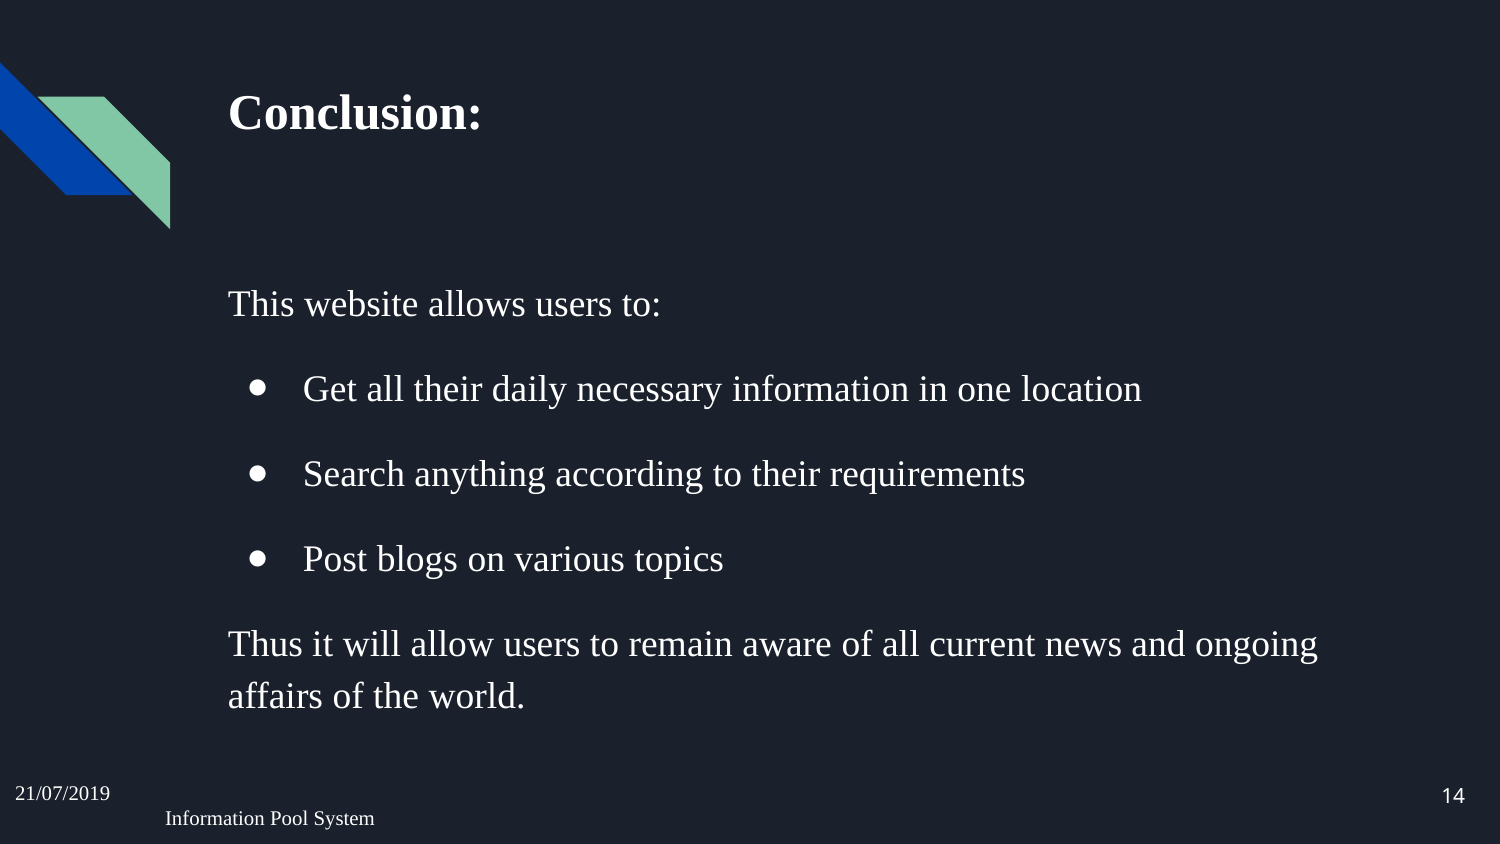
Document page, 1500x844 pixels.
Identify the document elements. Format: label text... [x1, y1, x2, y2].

title Conclusion: [212, 64, 1368, 215]
list This website allows users to: Get all their daily necessary information in one location Search anything according to their requirements Post blogs on various topics Thus it will allow users to remain aware of all current news and ongoing affairs of the world. [212, 257, 1368, 735]
slide_number ‹#› [1389, 764, 1480, 830]
text_box 21/07/2019 Information Pool System [0, 764, 1004, 830]
